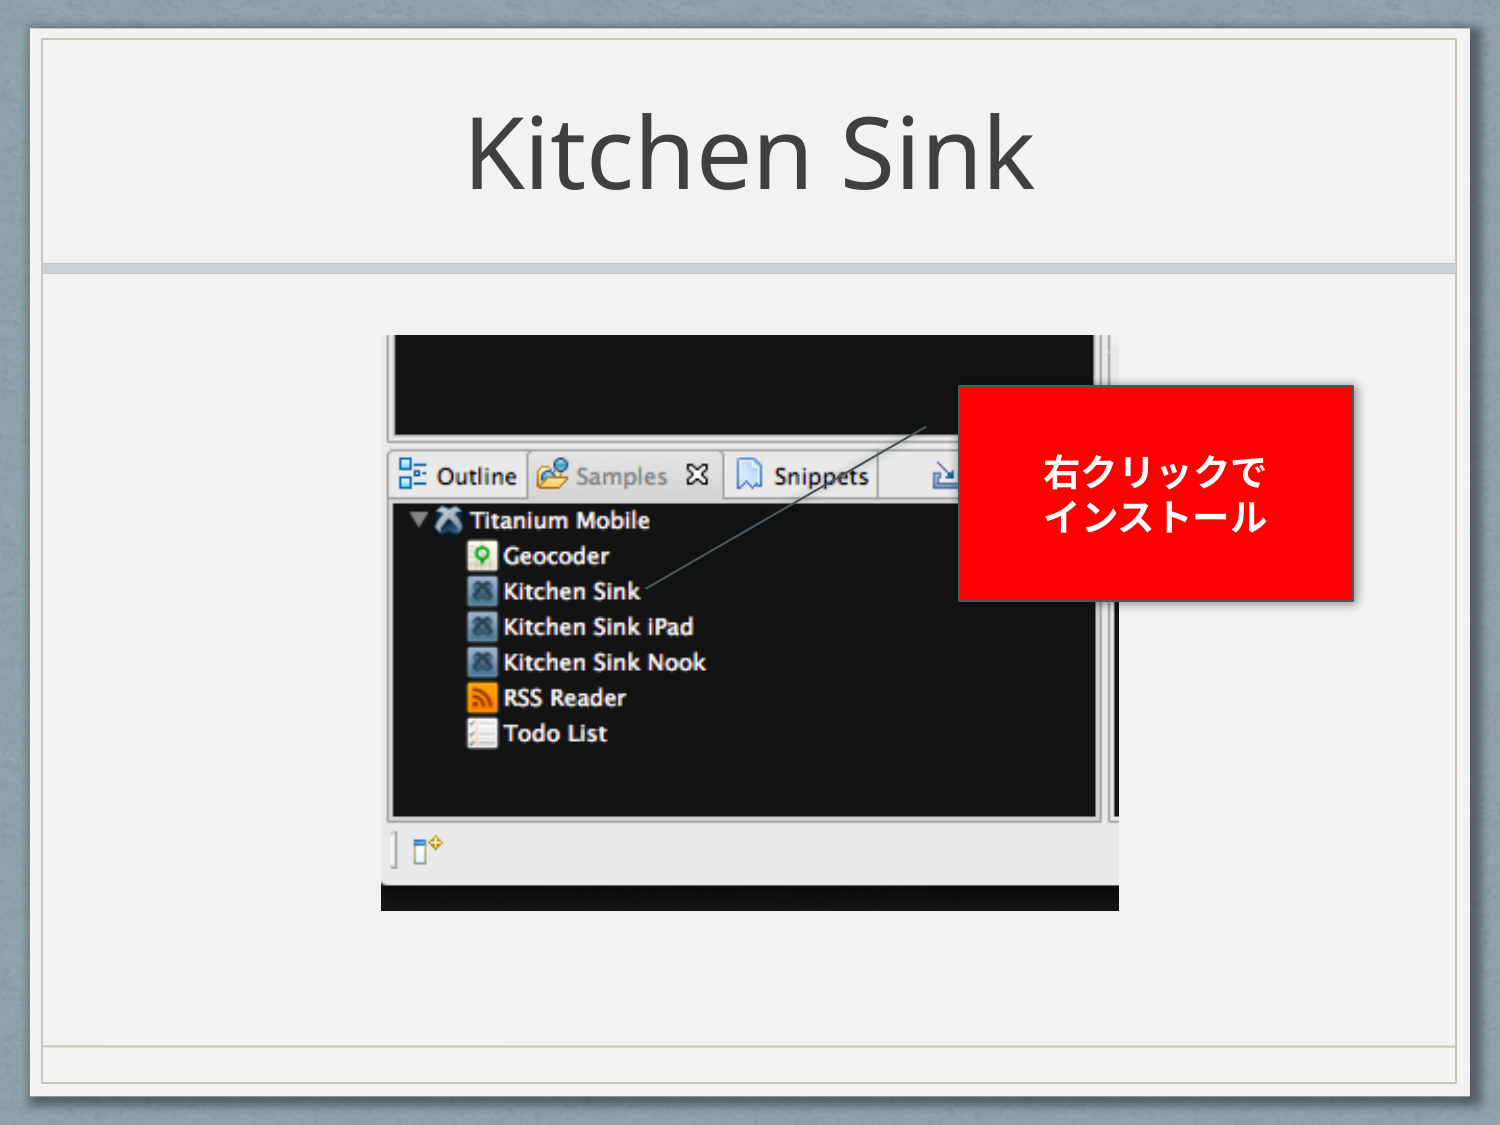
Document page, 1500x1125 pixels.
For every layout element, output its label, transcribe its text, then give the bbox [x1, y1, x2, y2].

picture [380, 335, 1120, 912]
title Kitchen Sink [147, 40, 1353, 260]
text_box 右クリックで インストール [1134, 385, 1354, 602]
